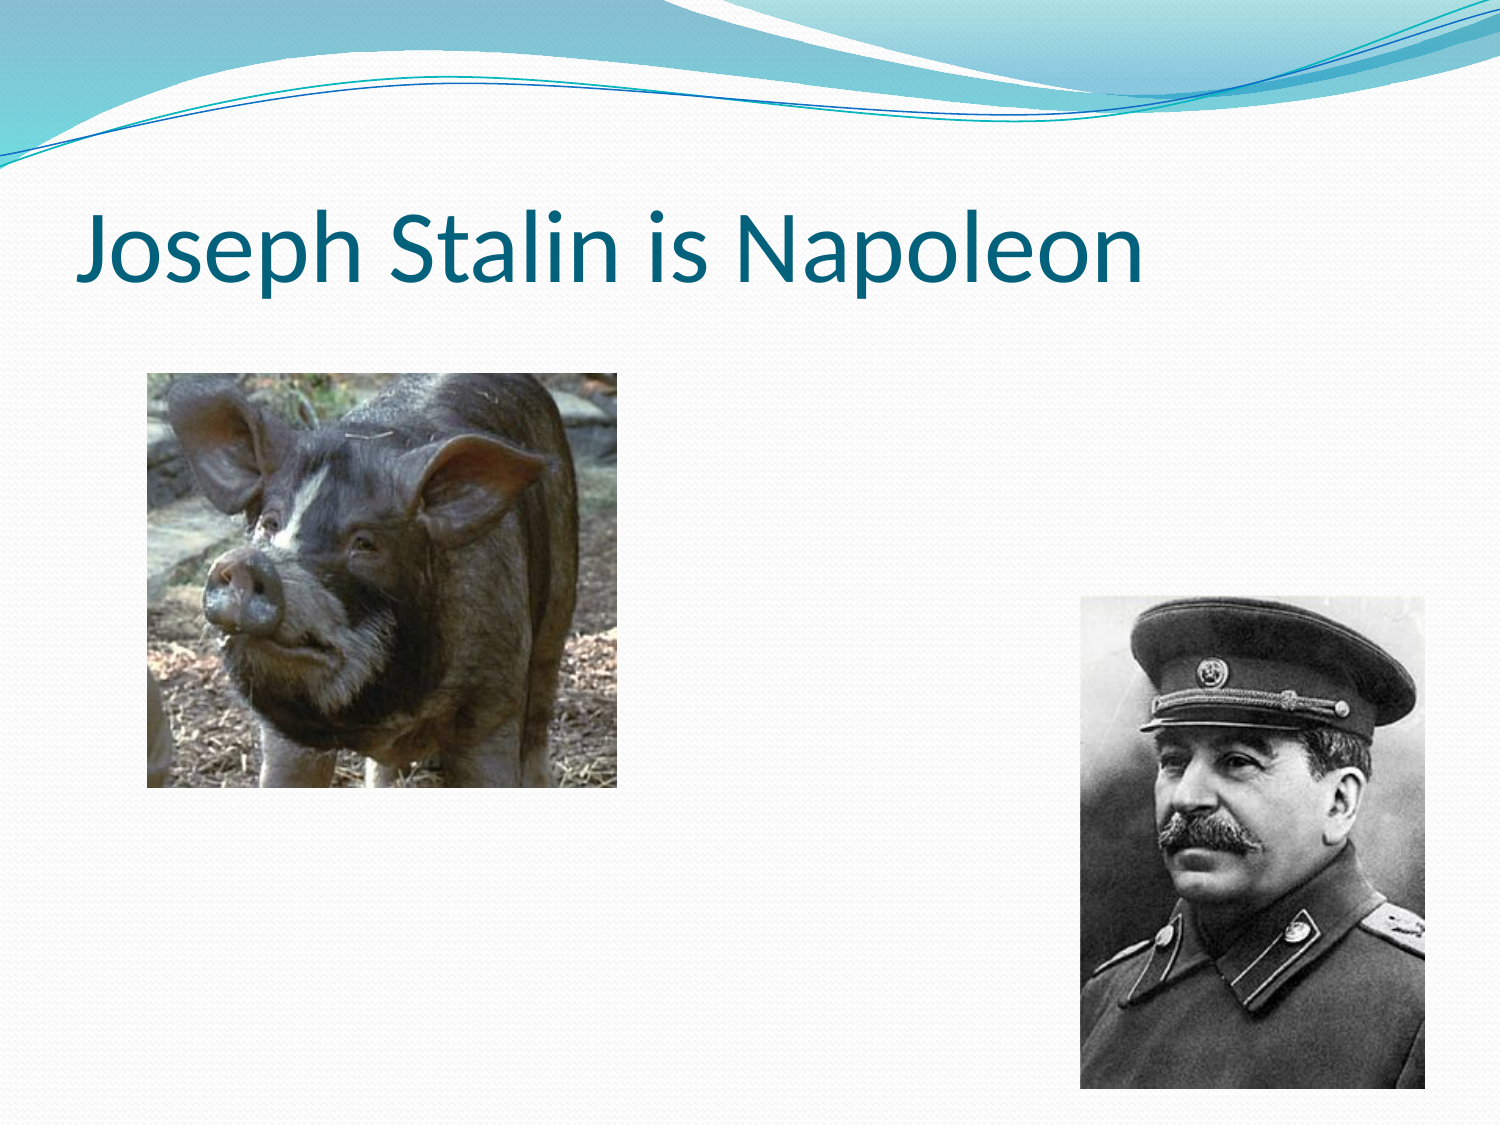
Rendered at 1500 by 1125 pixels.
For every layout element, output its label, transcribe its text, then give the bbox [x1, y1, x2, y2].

title Joseph Stalin is Napoleon [75, 115, 1425, 303]
picture [147, 373, 617, 788]
picture [1080, 595, 1425, 1089]
